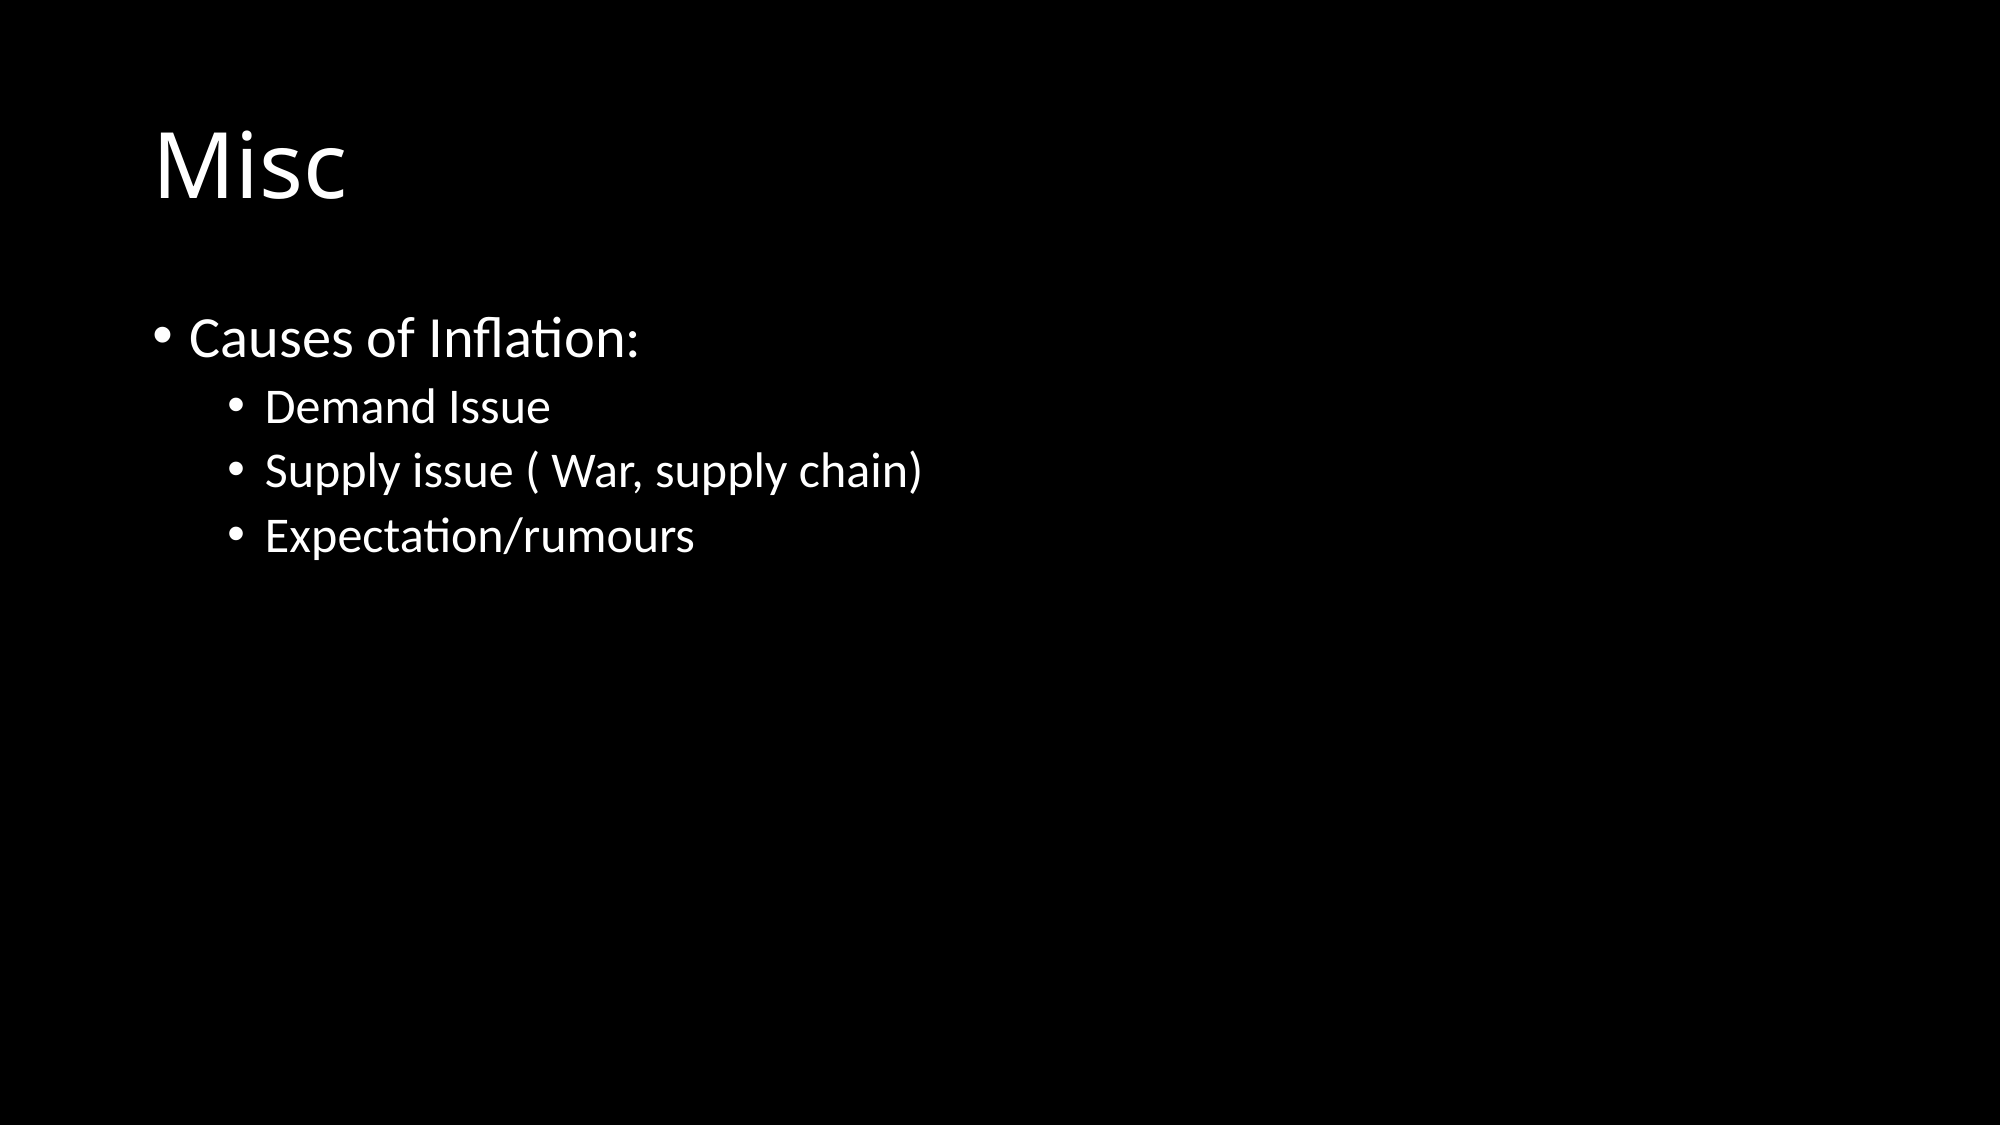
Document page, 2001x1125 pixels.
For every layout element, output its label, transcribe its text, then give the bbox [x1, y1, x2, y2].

list Causes of Inflation: Demand Issue Supply issue ( War, supply chain) Expectation/rumours [137, 299, 1863, 1014]
title Misc [137, 59, 1863, 278]
